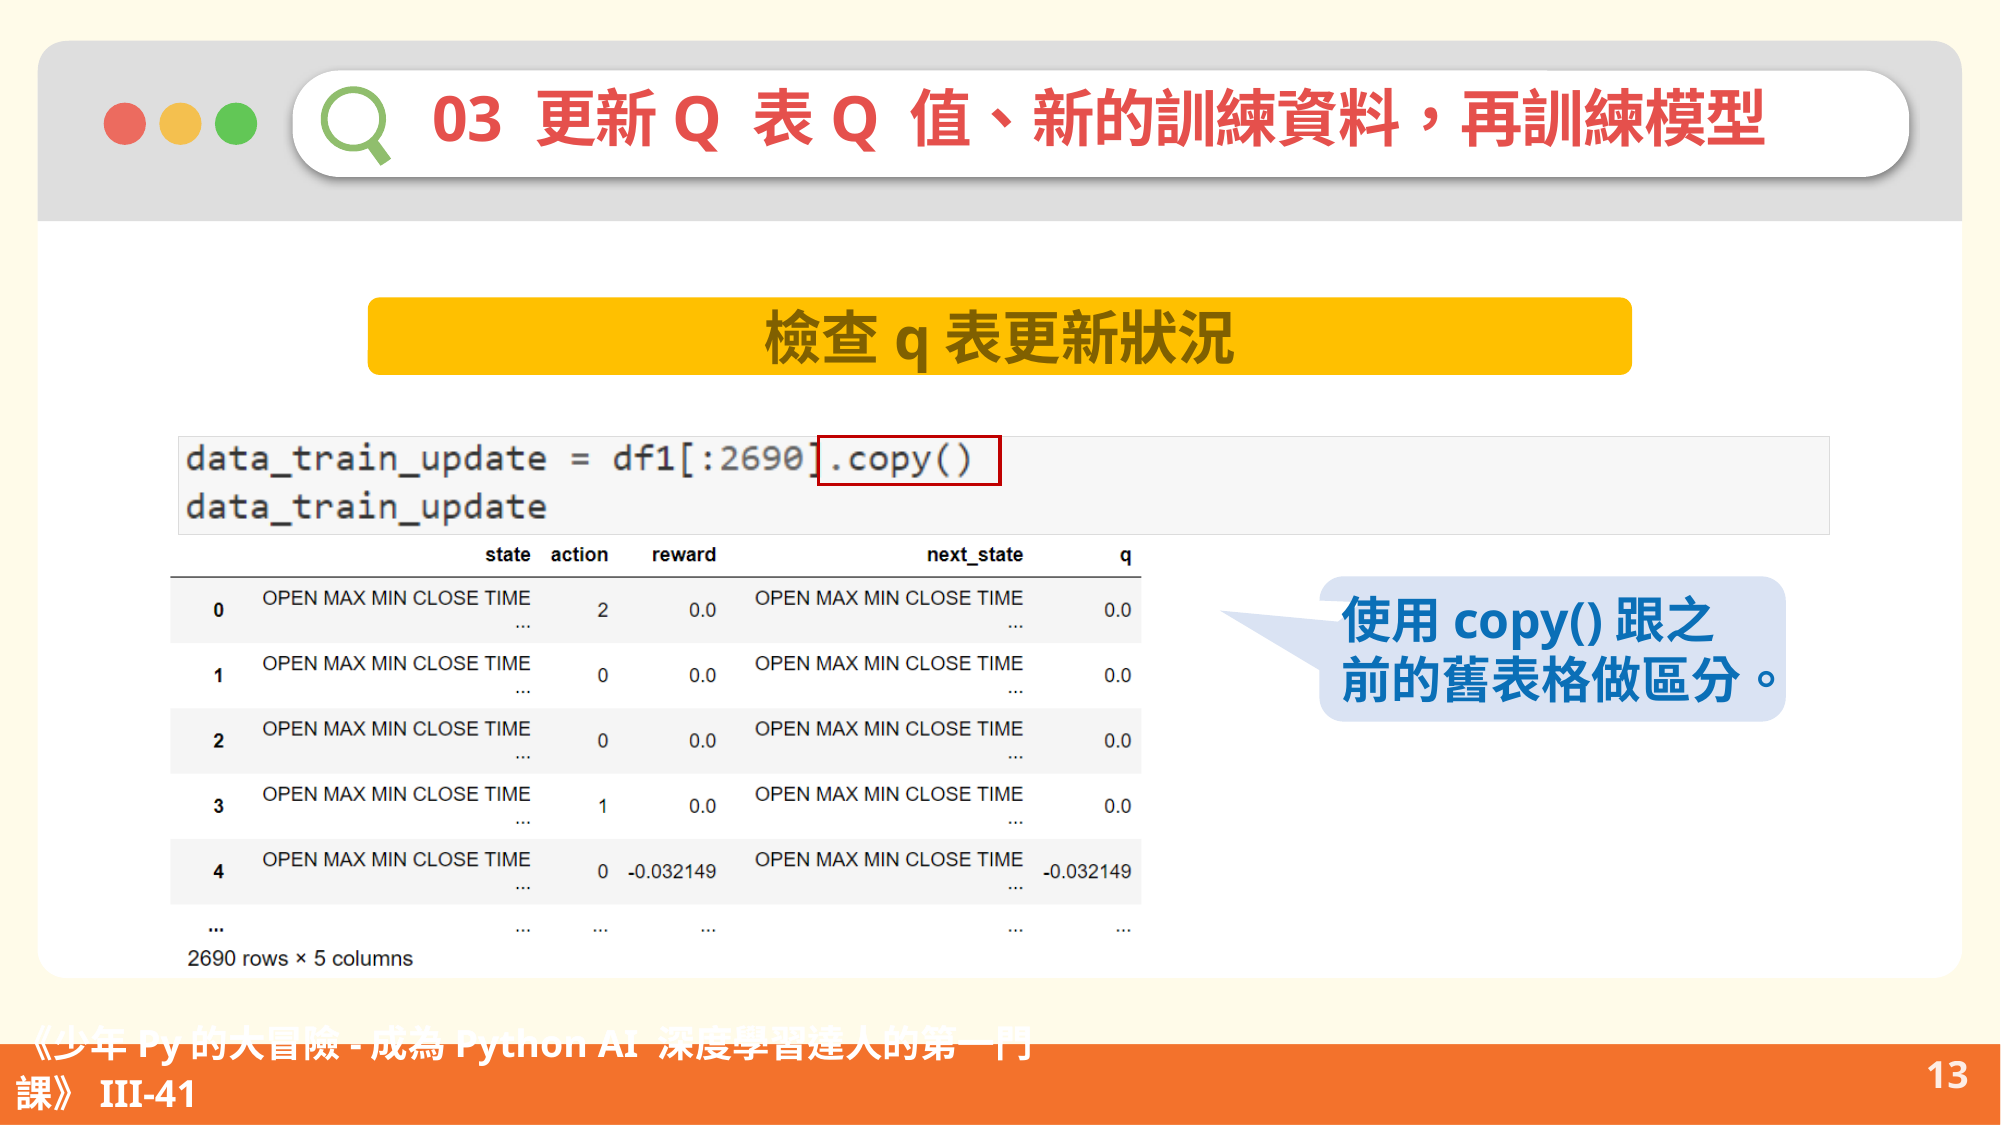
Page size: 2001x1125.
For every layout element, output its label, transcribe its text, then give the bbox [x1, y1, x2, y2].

list 03 更新Q 表Q 值、新的訓練資料，再訓練模型 [423, 84, 1874, 163]
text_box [1215, 576, 1787, 722]
text_box 檢查q表更新狀況 [367, 297, 1633, 375]
picture [178, 436, 1831, 535]
slide_number 13 [1912, 1047, 1982, 1111]
picture [165, 545, 1149, 976]
